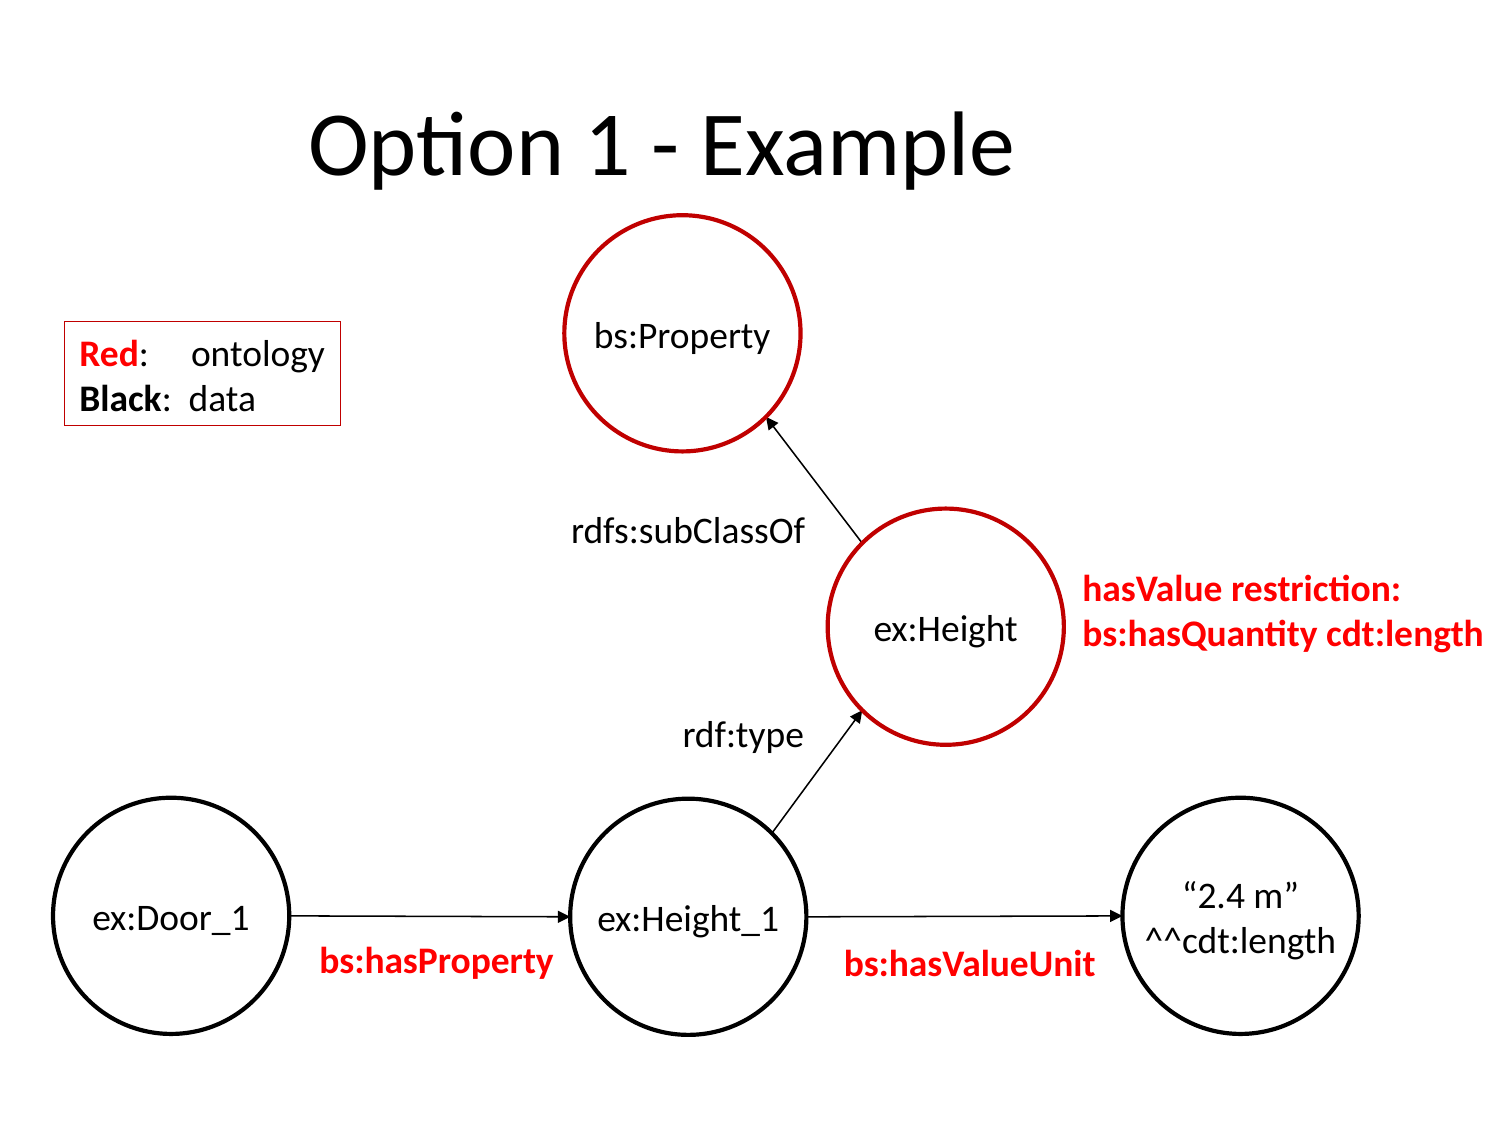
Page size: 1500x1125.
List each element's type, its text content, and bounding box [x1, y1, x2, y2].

text_box rdf:type [667, 703, 820, 763]
text_box ex:Height [825, 506, 1066, 747]
title Option 1 - Example [0, 45, 1338, 233]
text_box “2.4 m” ^^cdt:length [1120, 795, 1361, 1037]
text_box bs:hasProperty [304, 929, 570, 989]
text_box bs:Property [562, 213, 803, 454]
text_box rdfs:subClassOf [556, 498, 821, 559]
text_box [765, 416, 863, 544]
text_box ex:Height_1 [568, 796, 809, 1037]
text_box bs:hasValueUnit [828, 931, 1111, 992]
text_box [771, 709, 863, 834]
text_box Red: ontology Black: data [64, 321, 341, 426]
text_box hasValue restriction: bs:hasQuantity cdt:length [1067, 556, 1500, 662]
text_box ex:Door_1 [50, 795, 292, 1037]
